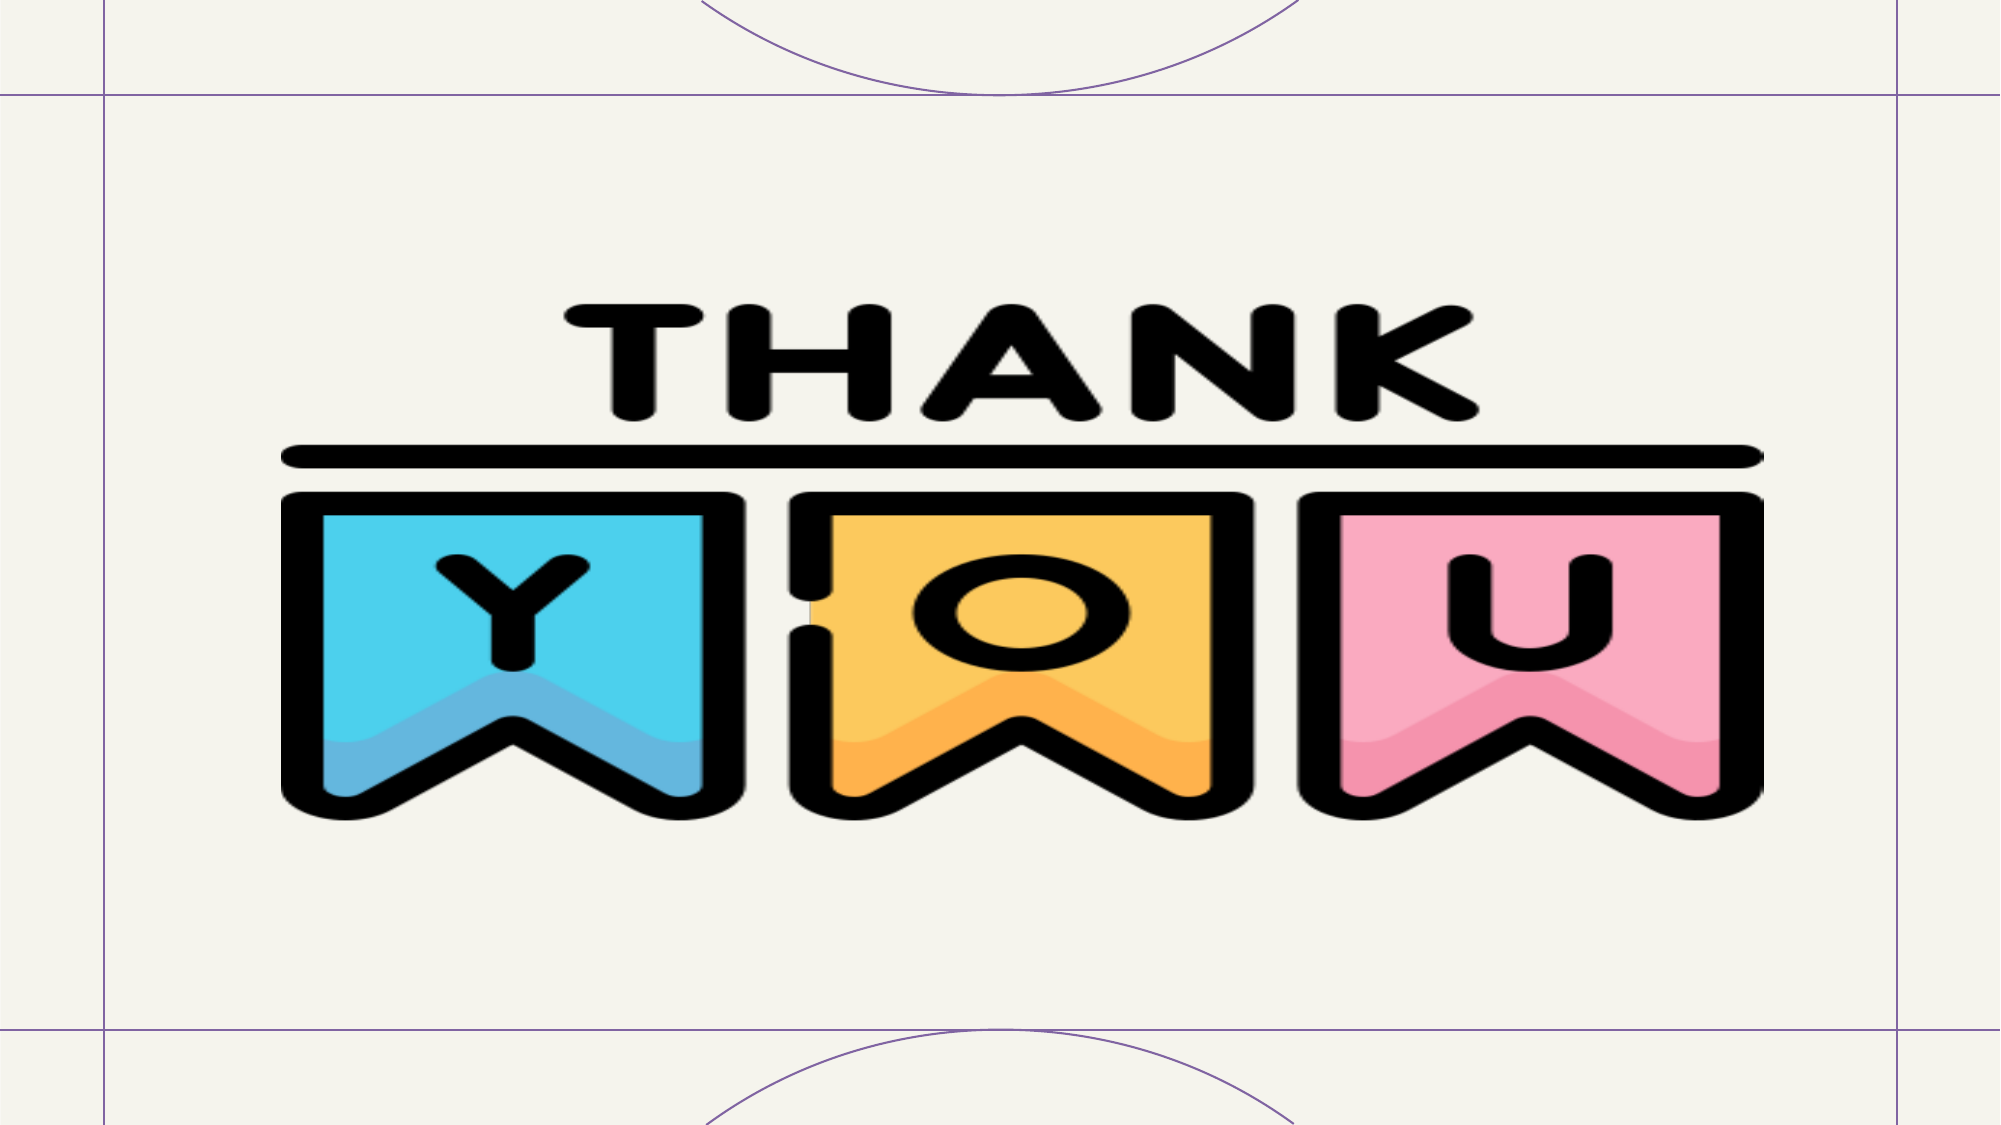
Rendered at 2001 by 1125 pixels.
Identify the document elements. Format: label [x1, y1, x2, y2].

picture [281, 162, 1764, 963]
